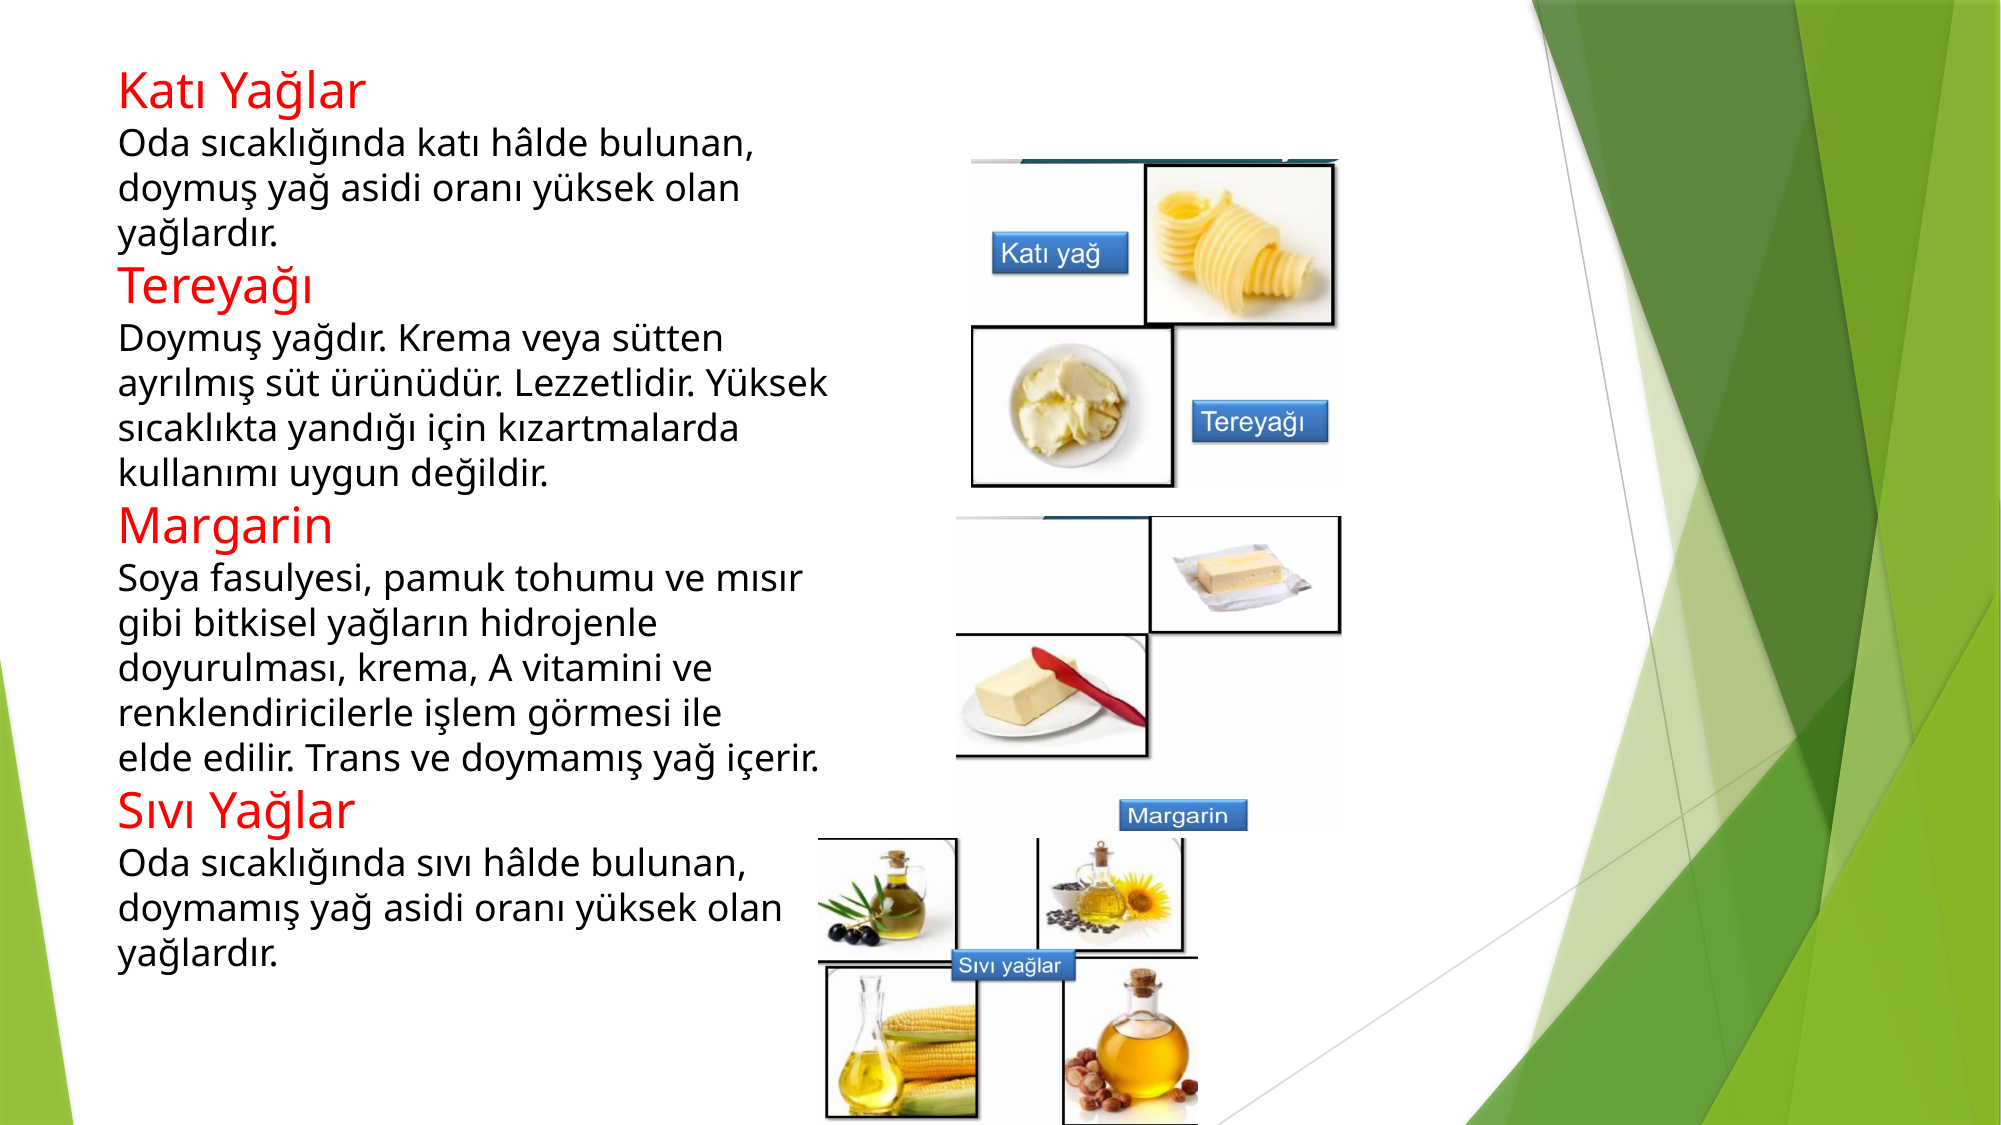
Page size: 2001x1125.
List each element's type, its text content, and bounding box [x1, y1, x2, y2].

picture [970, 159, 1342, 488]
picture [817, 837, 1198, 1125]
picture [955, 515, 1342, 831]
text_box Katı Yağlar Oda sıcaklığında katı hâlde bulunan, doymuş yağ asidi oranı yüksek olan yağlardır. Tereyağı Doymuş yağdır. Krema veya sütten ayrılmış süt ürünüdür. Lezzetlidir. Yüksek sıcaklıkta yandığı için kızartmalarda kullanımı uygun değildir. Margarin Soya fasulyesi, pamuk tohumu ve mısır gibi bitkisel yağların hidrojenle doyurulması, krema, A vitamini ve renklendiricilerle işlem görmesi ile elde edilir. Trans ve doymamış yağ içerir. Sıvı Yağlar Oda sıcaklığında sıvı hâlde bulunan, doymamış yağ asidi oranı yüksek olan yağlardır. [102, 51, 859, 982]
